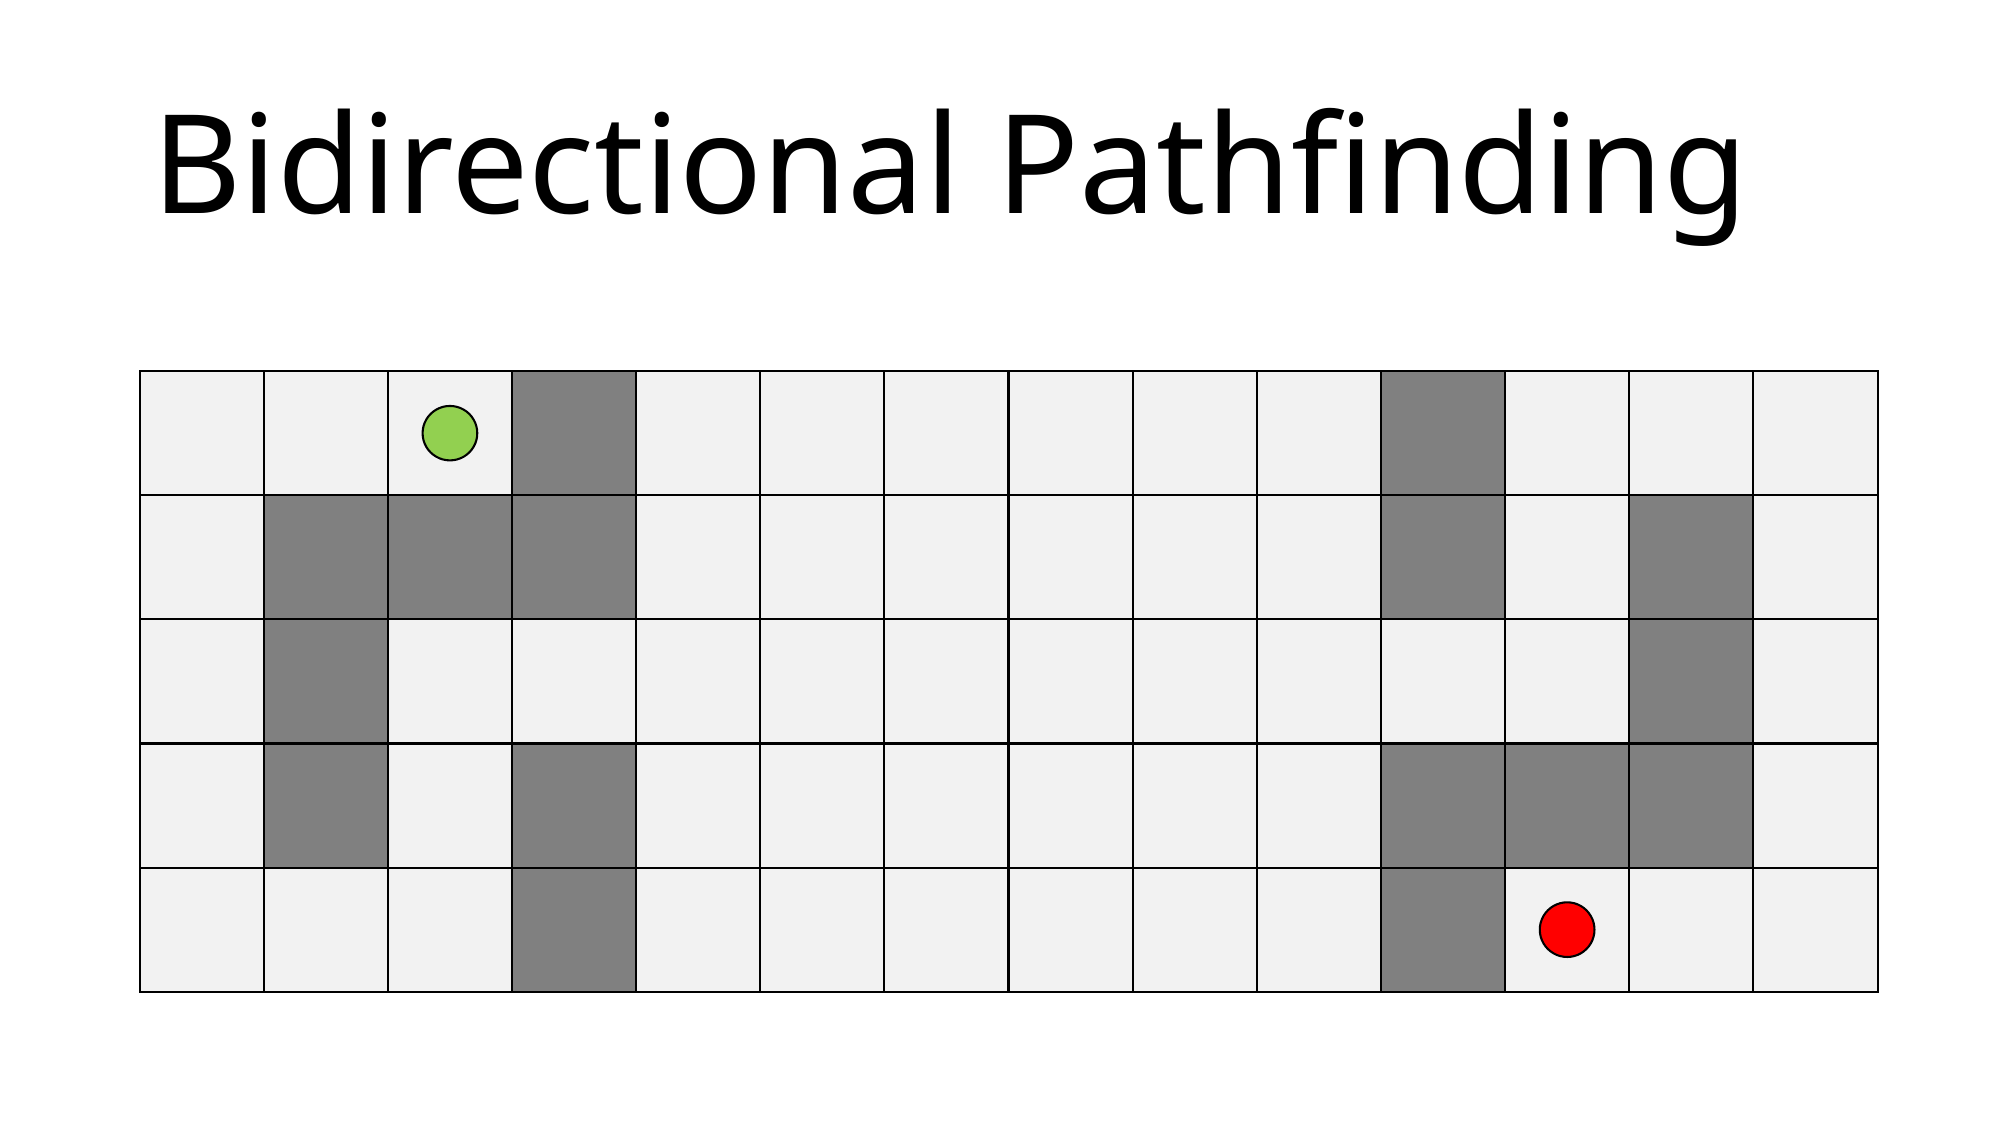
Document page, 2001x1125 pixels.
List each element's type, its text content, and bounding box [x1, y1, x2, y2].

text_box [1008, 496, 1132, 618]
text_box [883, 370, 1008, 496]
text_box [883, 867, 1008, 993]
text_box [1752, 496, 1879, 618]
text_box [883, 618, 1008, 742]
text_box [1752, 370, 1879, 496]
text_box [1008, 618, 1132, 742]
text_box [1132, 370, 1256, 496]
text_box [387, 867, 511, 993]
text_box [1506, 742, 1628, 867]
text_box [1380, 496, 1504, 618]
text_box [1538, 901, 1596, 959]
text_box [635, 370, 759, 496]
text_box [1256, 496, 1380, 618]
text_box [759, 496, 883, 618]
text_box [511, 496, 635, 618]
text_box [635, 742, 759, 867]
text_box [139, 867, 263, 993]
text_box [511, 742, 635, 867]
text_box [883, 496, 1008, 618]
text_box [1752, 867, 1879, 993]
text_box [263, 496, 387, 618]
text_box [1132, 742, 1256, 867]
text_box [759, 742, 883, 867]
text_box [1008, 867, 1132, 993]
text_box [1380, 742, 1506, 867]
text_box [421, 404, 479, 462]
text_box [1380, 370, 1504, 496]
text_box [1256, 867, 1380, 993]
text_box [1628, 496, 1752, 618]
text_box [1132, 496, 1256, 618]
title Bidirectional Pathfinding [137, 59, 1863, 278]
text_box [387, 370, 511, 496]
text_box [1008, 742, 1132, 867]
text_box [139, 742, 263, 867]
text_box [139, 496, 263, 618]
text_box [139, 370, 263, 496]
text_box [1504, 496, 1628, 618]
text_box [1504, 370, 1628, 496]
text_box [635, 496, 759, 618]
text_box [1256, 370, 1380, 496]
text_box [1752, 742, 1879, 867]
text_box [1380, 867, 1506, 993]
text_box [263, 618, 387, 742]
text_box [759, 370, 883, 496]
text_box [263, 370, 387, 496]
text_box [1256, 618, 1380, 742]
text_box [635, 618, 759, 742]
text_box [387, 618, 511, 742]
text_box [1008, 370, 1132, 496]
text_box [511, 867, 635, 993]
text_box [1132, 618, 1256, 742]
text_box [883, 742, 1008, 867]
text_box [263, 742, 387, 867]
text_box [1132, 867, 1256, 993]
text_box [1504, 618, 1628, 742]
text_box [1628, 867, 1752, 993]
text_box [387, 742, 511, 867]
text_box [635, 867, 759, 993]
text_box [387, 496, 511, 618]
text_box [1506, 867, 1628, 993]
text_box [511, 618, 635, 742]
text_box [263, 867, 387, 993]
text_box [1628, 742, 1752, 867]
text_box [1256, 742, 1380, 867]
text_box [511, 370, 635, 496]
text_box [1628, 618, 1752, 742]
text_box [759, 867, 883, 993]
text_box [139, 618, 263, 742]
text_box [1628, 370, 1752, 496]
text_box [759, 618, 883, 742]
text_box [1380, 618, 1504, 742]
text_box [1752, 618, 1879, 742]
